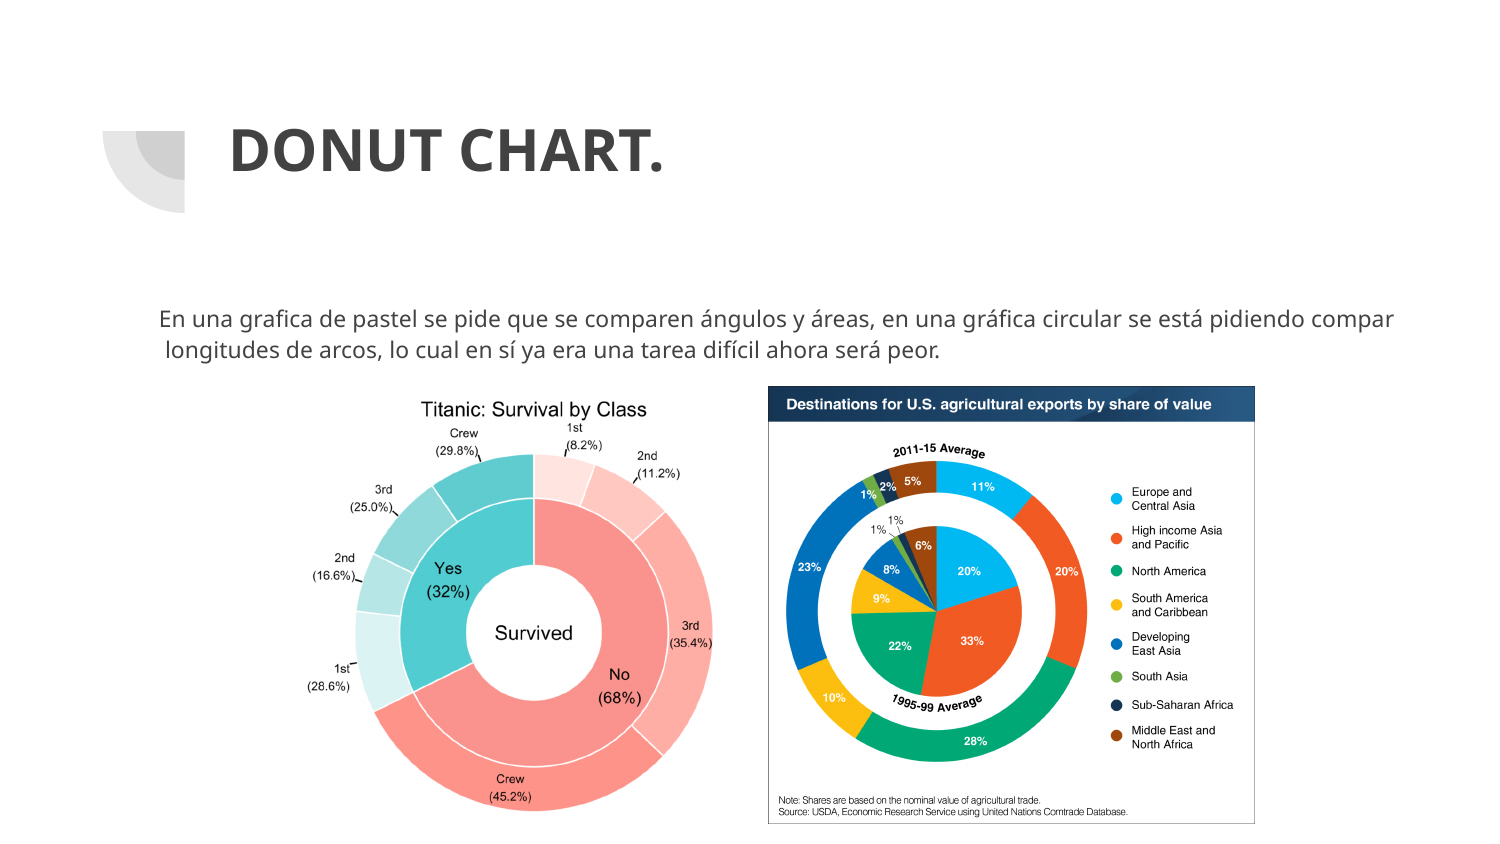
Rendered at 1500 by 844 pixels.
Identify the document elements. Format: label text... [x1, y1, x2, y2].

title DONUT CHART. [213, 98, 1368, 263]
picture [268, 385, 1256, 828]
list En una grafica de pastel se pide que se comparen ángulos y áreas, en una gráfica circular se está pidiendo compar longitudes de arcos, lo cual en sí ya era una tarea difícil ahora será peor. [144, 285, 1414, 533]
